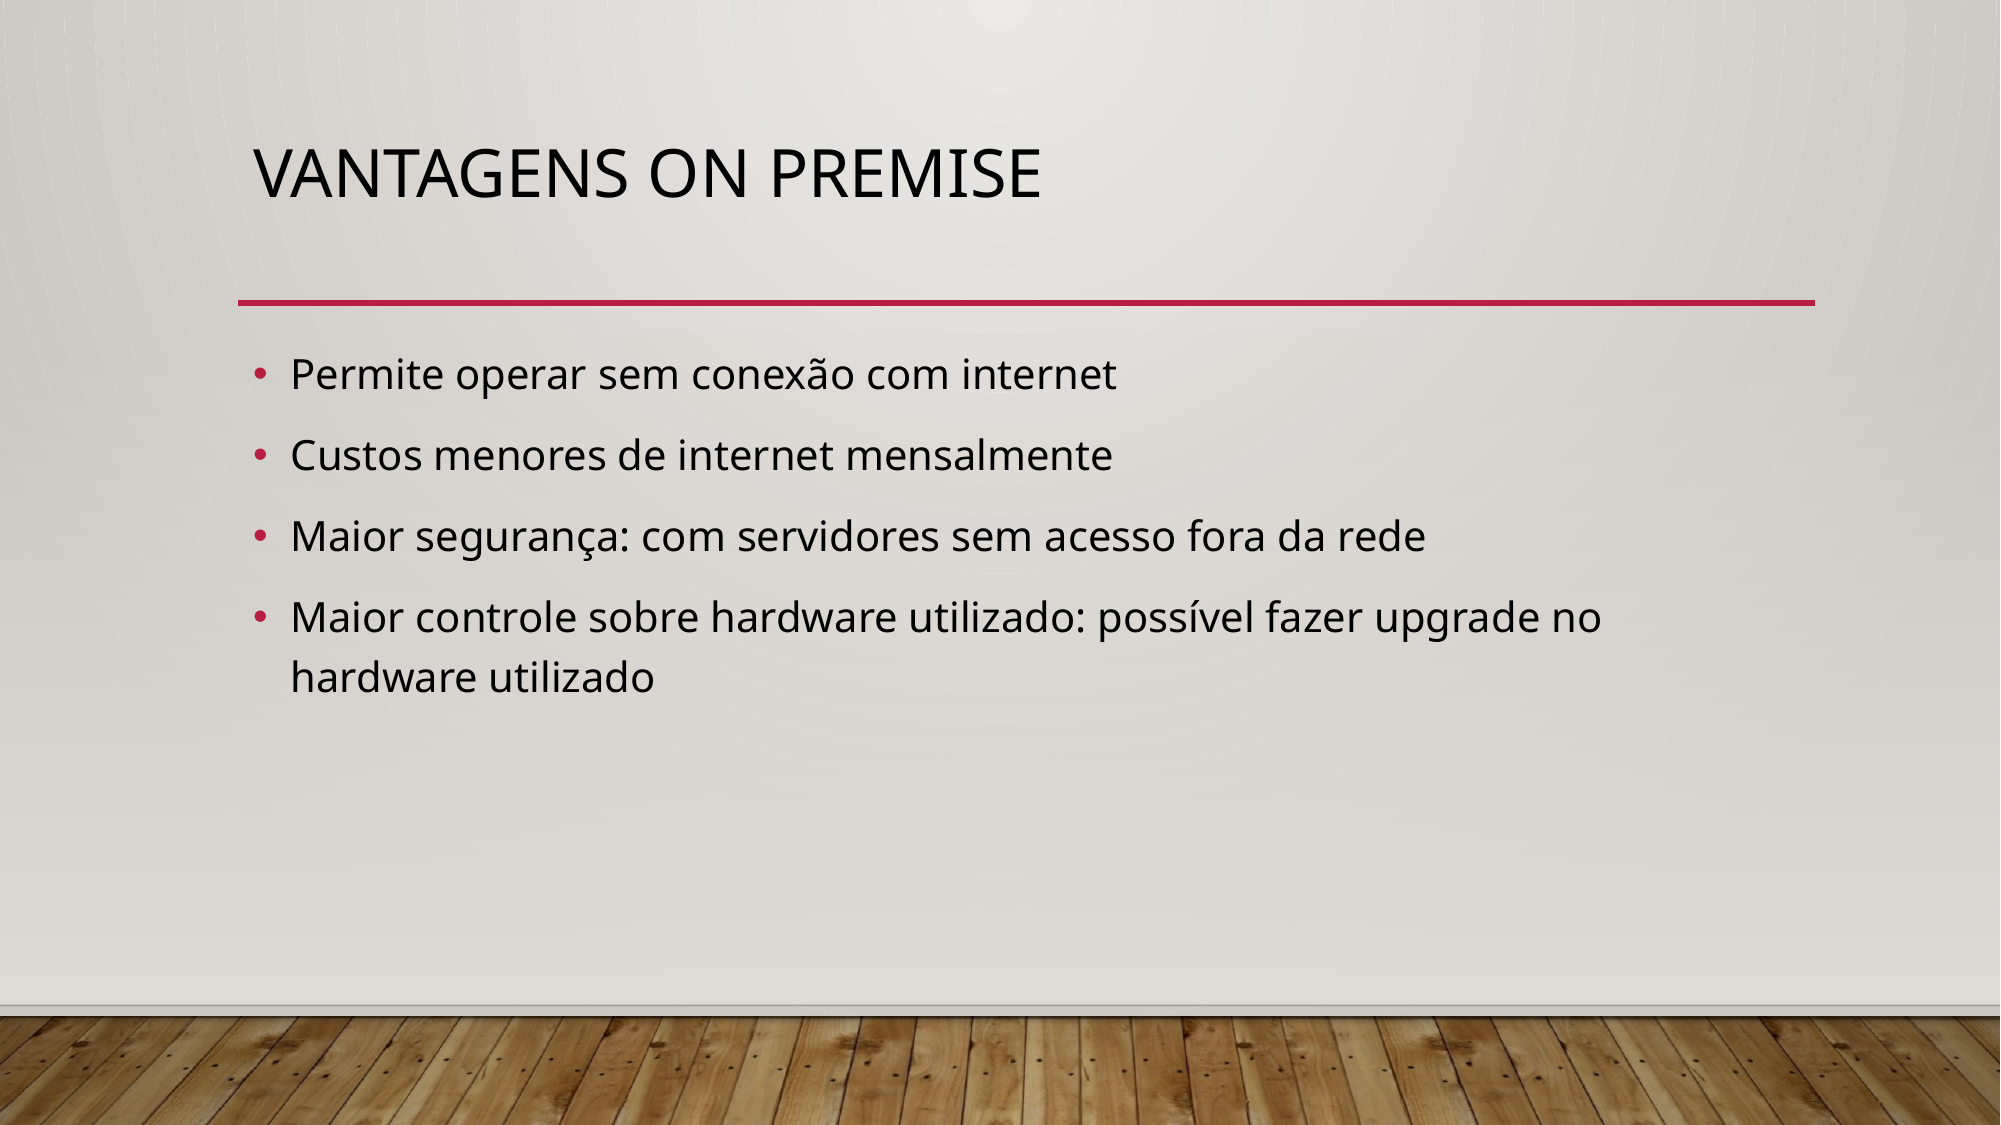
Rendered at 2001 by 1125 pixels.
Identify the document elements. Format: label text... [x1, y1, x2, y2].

list Permite operar sem conexão com internet Custos menores de internet mensalmente Maior segurança: com servidores sem acesso fora da rede Maior controle sobre hardware utilizado: possível fazer upgrade no hardware utilizado [238, 330, 1814, 897]
picture [0, 1016, 2000, 1125]
title Vantagens On Premise [238, 131, 1814, 305]
